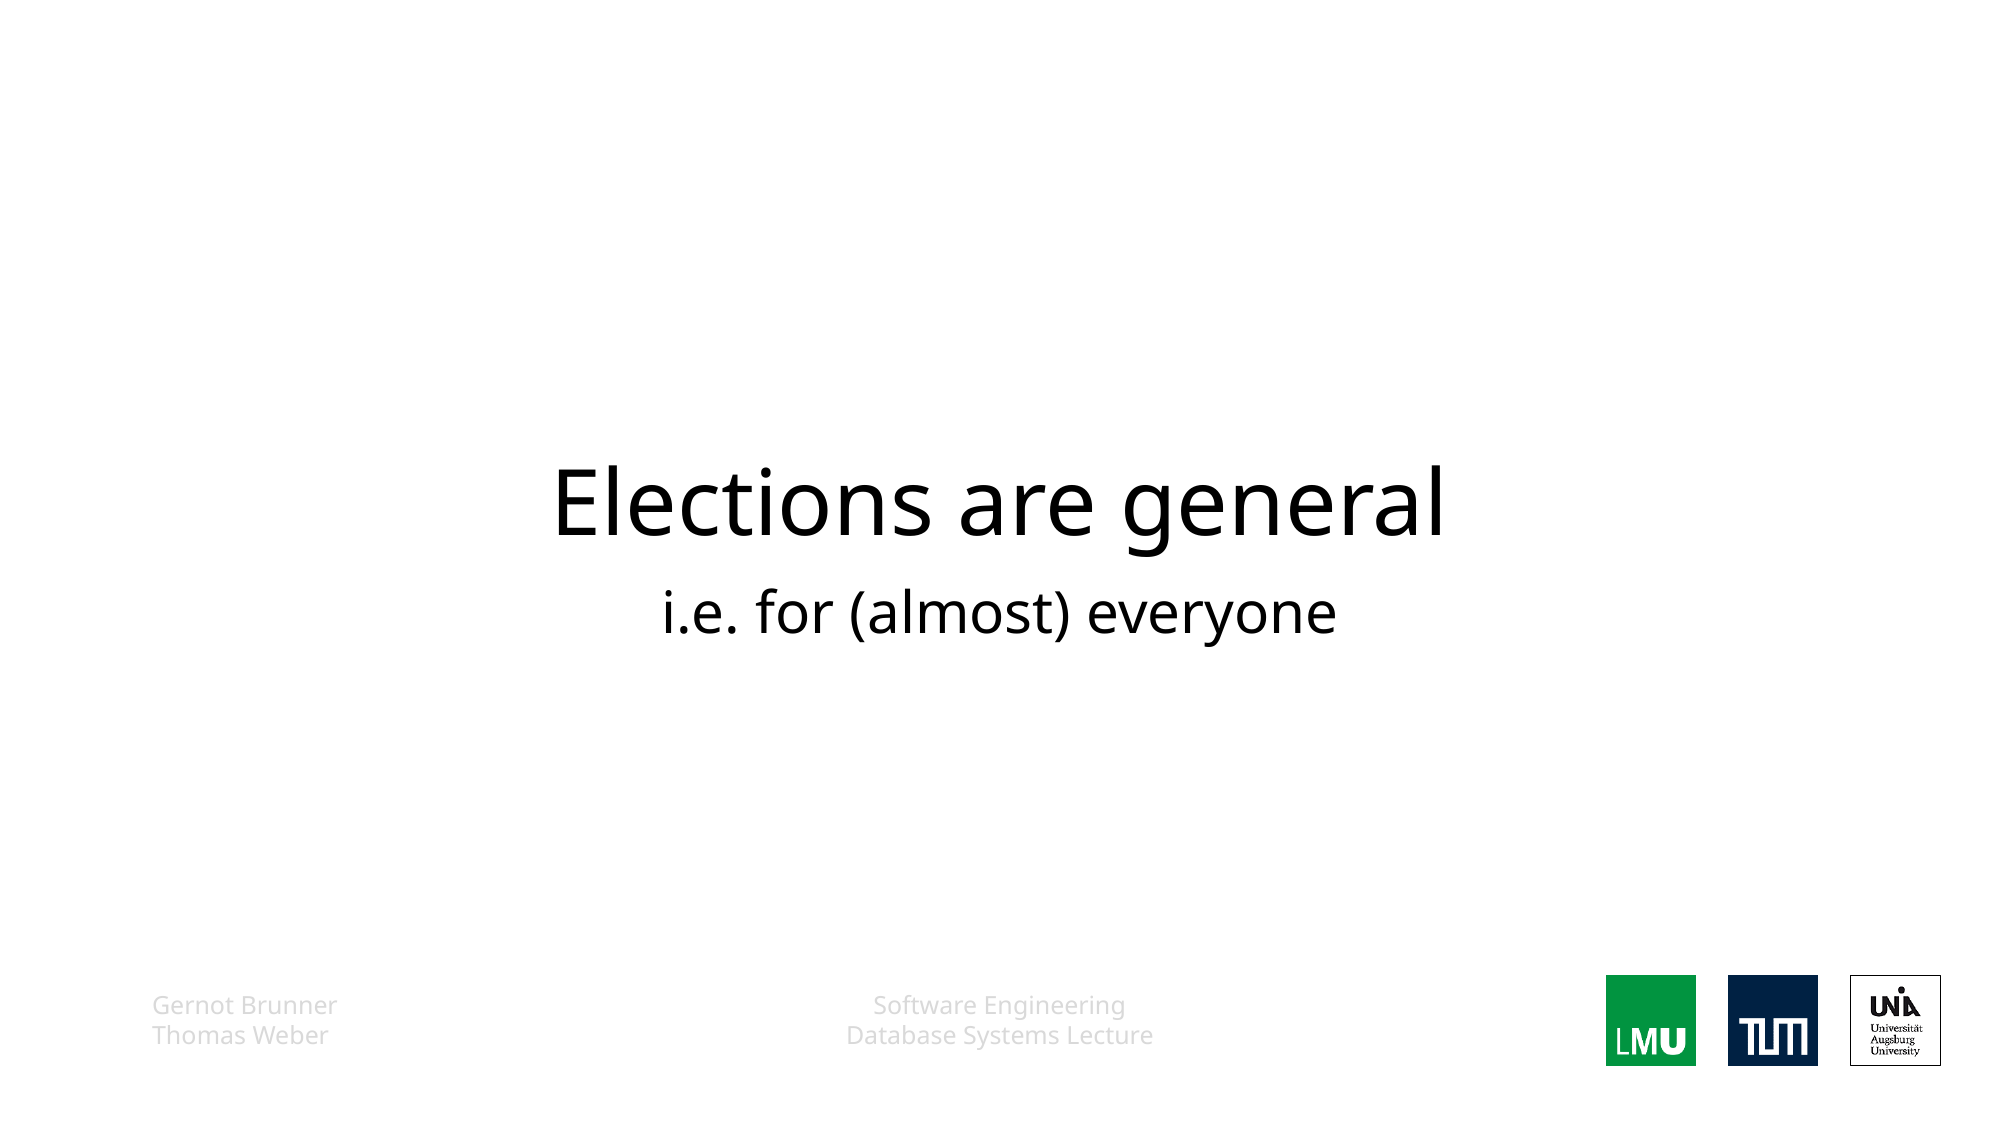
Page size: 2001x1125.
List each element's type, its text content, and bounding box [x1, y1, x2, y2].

picture [1851, 976, 1940, 1065]
text_box i.e. for (almost) everyone [137, 505, 1863, 724]
picture [1728, 975, 1818, 1066]
picture [1606, 975, 1696, 1066]
title Elections are general [137, 397, 1863, 505]
